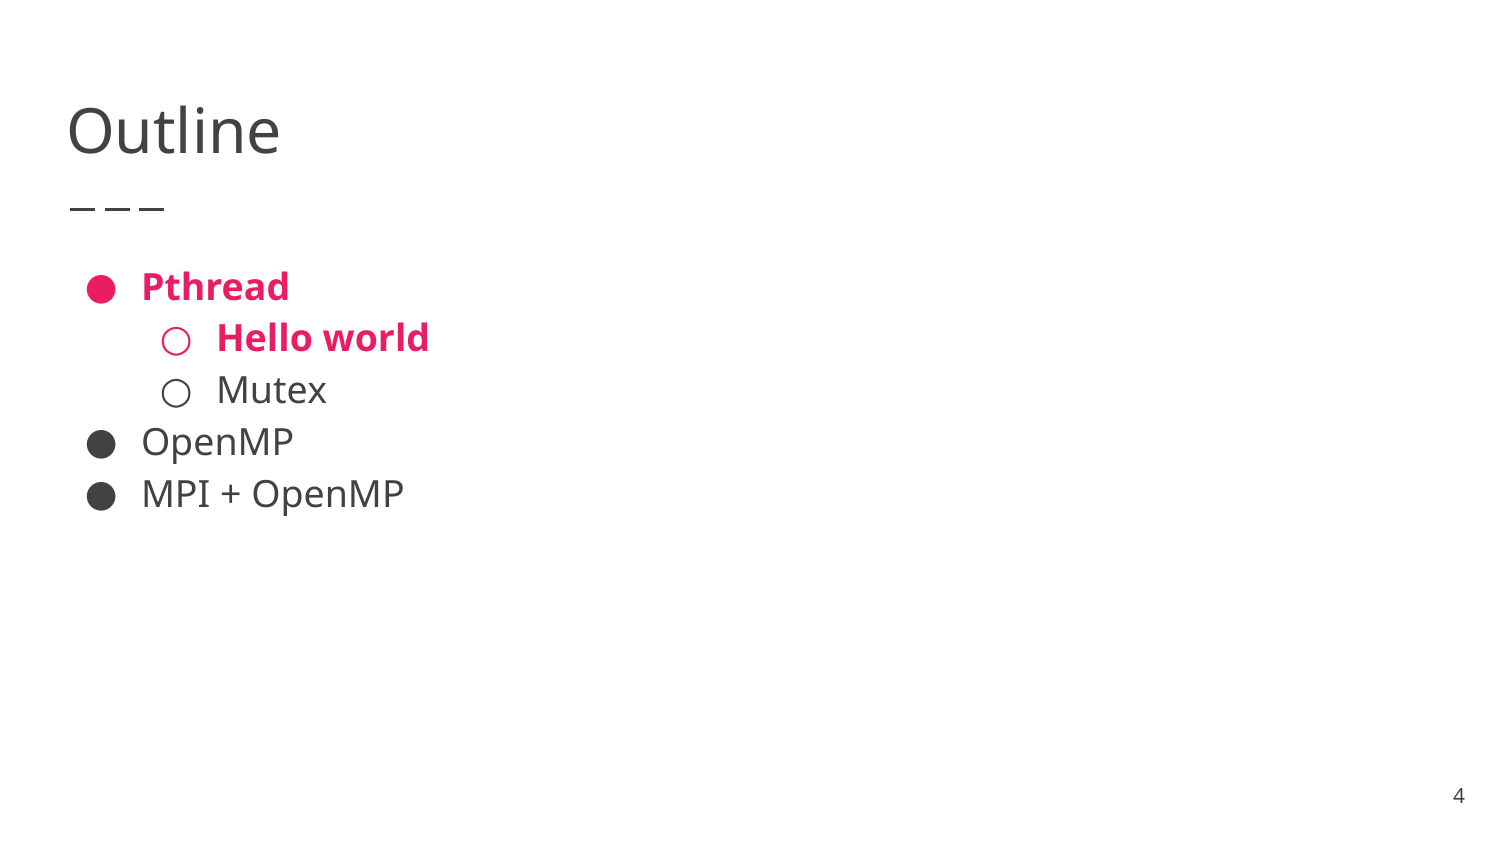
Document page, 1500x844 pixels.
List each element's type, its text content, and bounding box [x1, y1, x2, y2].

title Outline [51, 61, 1449, 182]
slide_number 4 [1389, 764, 1480, 830]
list Pthread Hello world Mutex OpenMP MPI + OpenMP [51, 240, 1449, 750]
